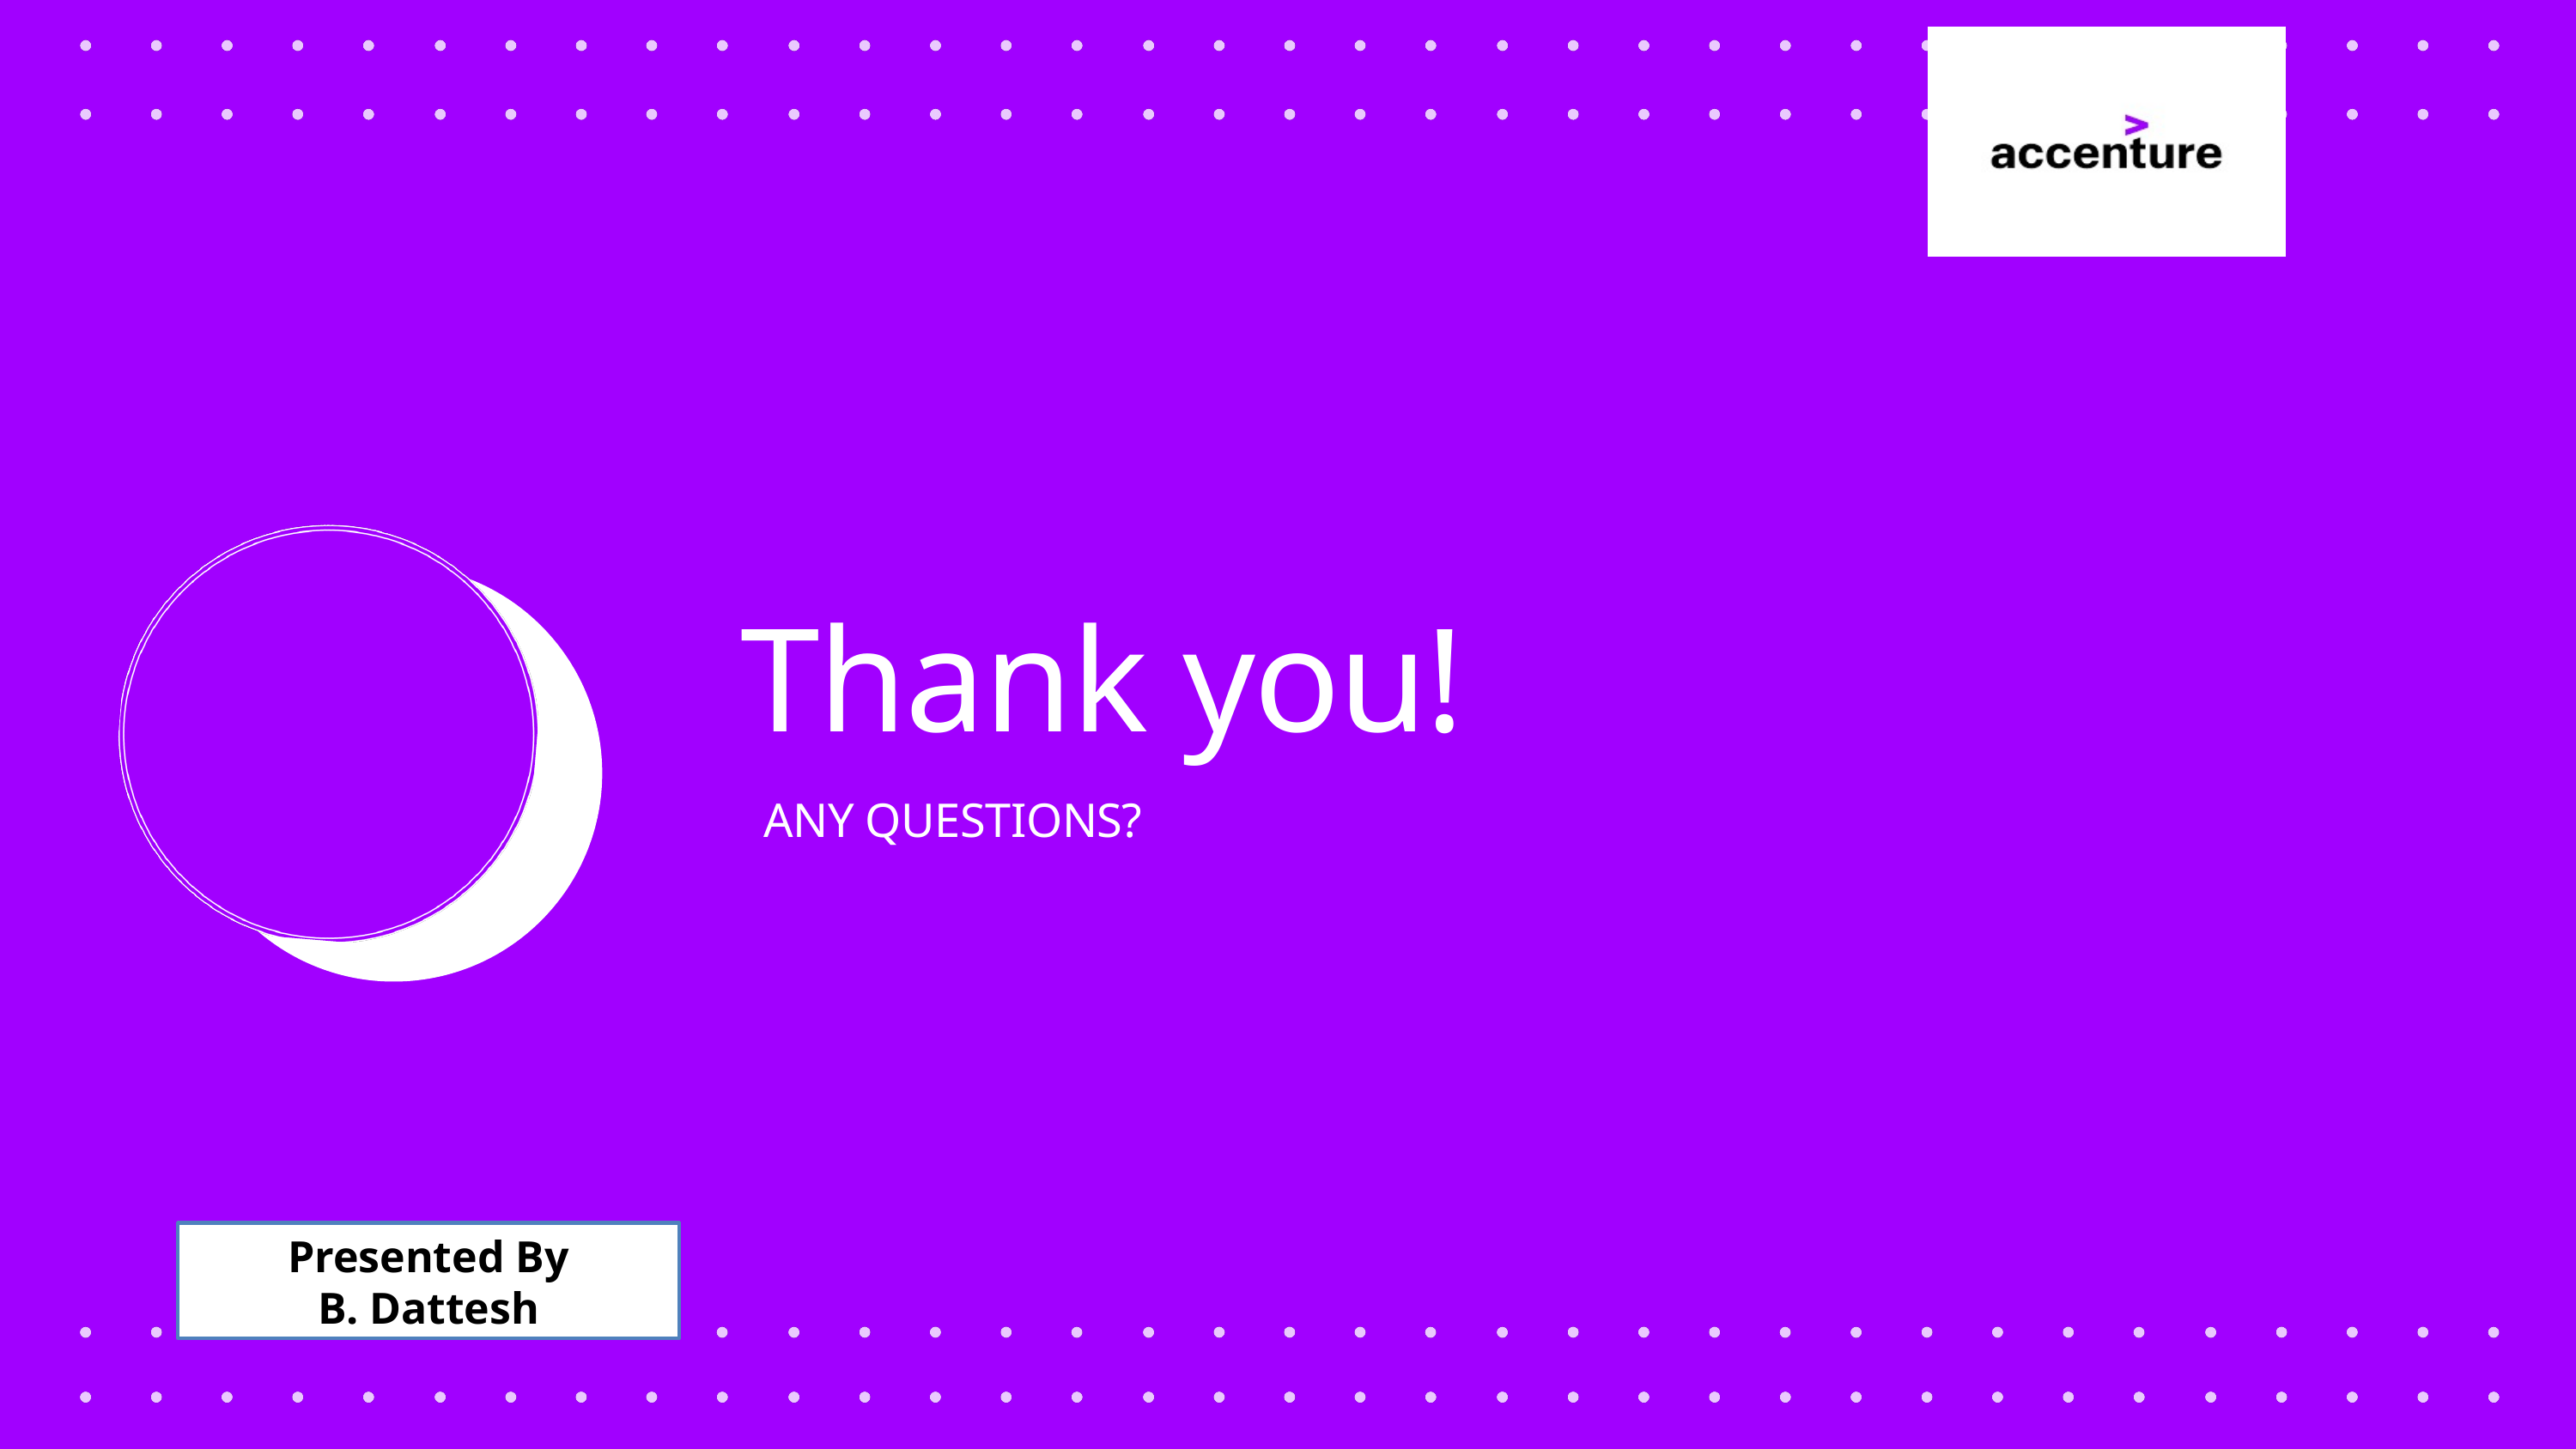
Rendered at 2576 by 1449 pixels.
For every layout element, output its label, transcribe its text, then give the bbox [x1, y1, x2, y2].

text_box Presented By B. Dattesh [176, 1221, 681, 1322]
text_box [72, 1322, 2504, 1449]
text_box ANY QUESTIONS? [763, 781, 1522, 847]
text_box Thank you! [657, 588, 1465, 761]
picture [1928, 26, 2286, 257]
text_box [102, 506, 603, 982]
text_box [72, 0, 2504, 124]
